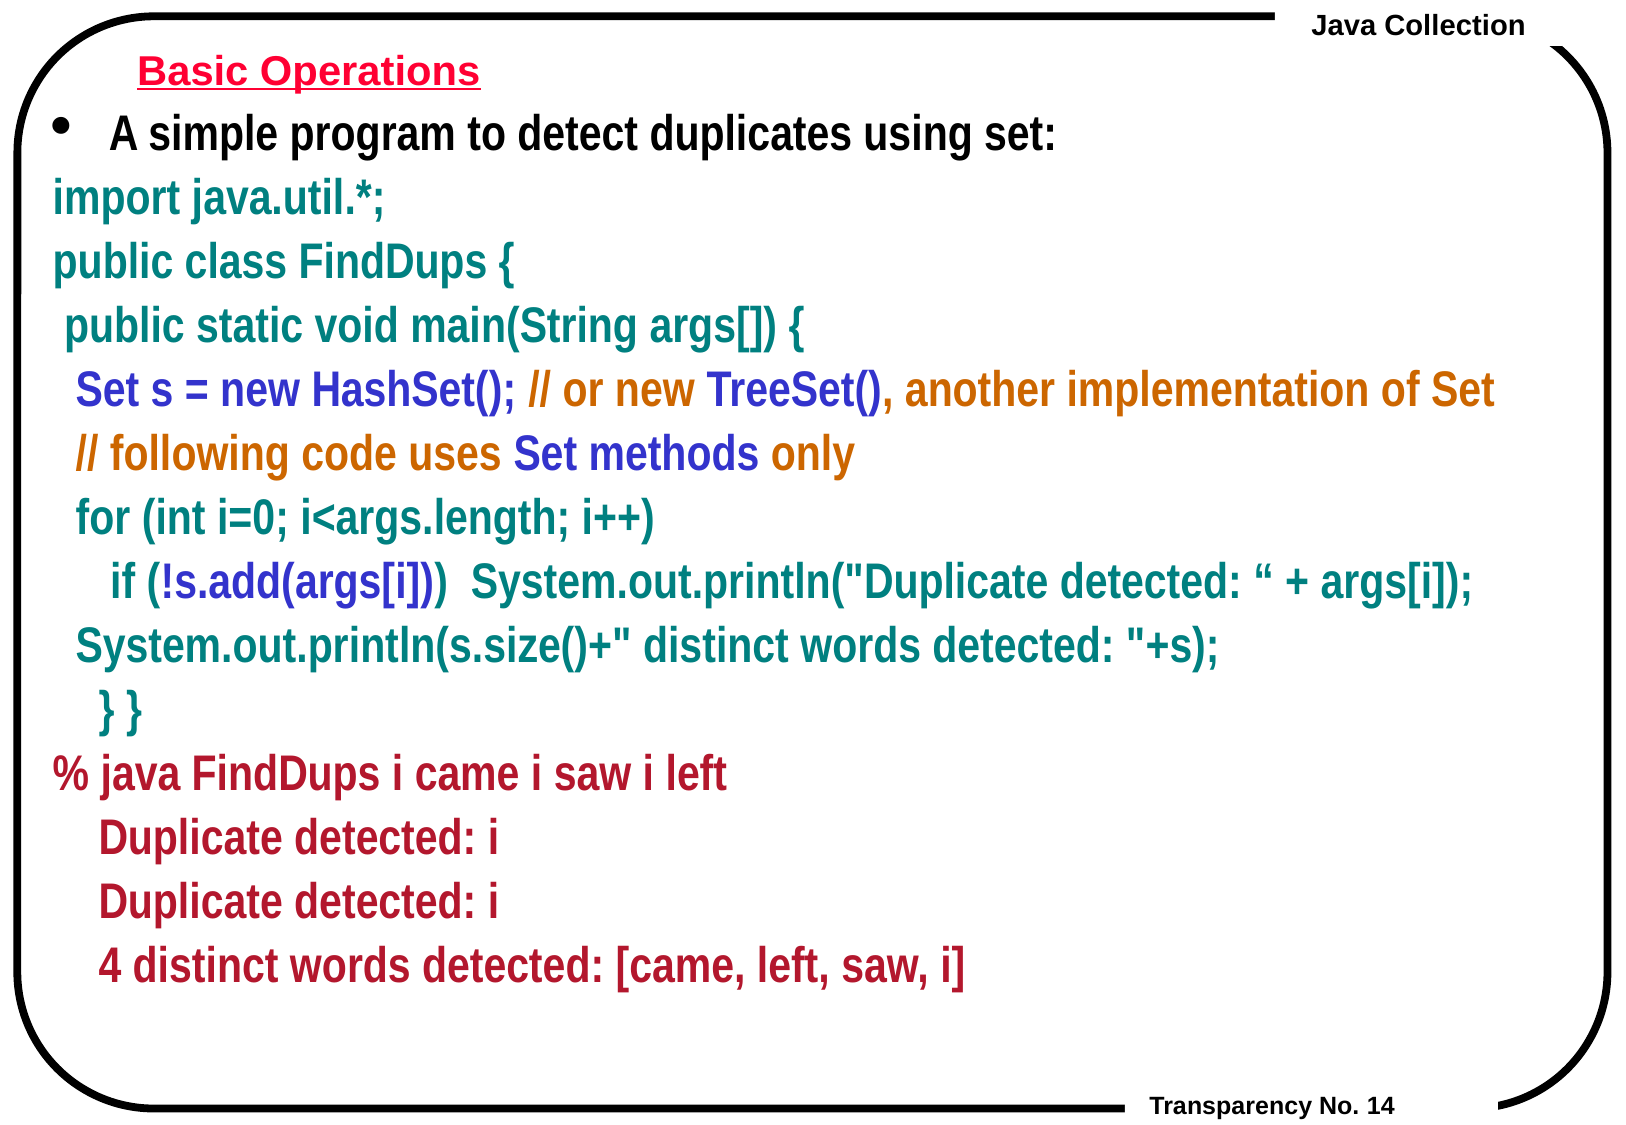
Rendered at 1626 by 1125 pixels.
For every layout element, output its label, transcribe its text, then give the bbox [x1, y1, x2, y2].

title Basic Operations [121, 37, 1125, 99]
list A simple program to detect duplicates using set: import java.util.*; public class FindDups { public static void main(String args[]) { Set s = new HashSet(); // or new TreeSet(), another implementation of Set // following code uses Set methods only for (int i=0; i<args.length; i++) if (!s.add(args[i])) System.out.println("Duplicate detected: “ + args[i]); System.out.println(s.size()+" distinct words detected: "+s); } } % java FindDups i came i saw i left Duplicate detected: i Duplicate detected: i 4 distinct words detected: [came, left, saw, i] [37, 99, 1588, 1076]
